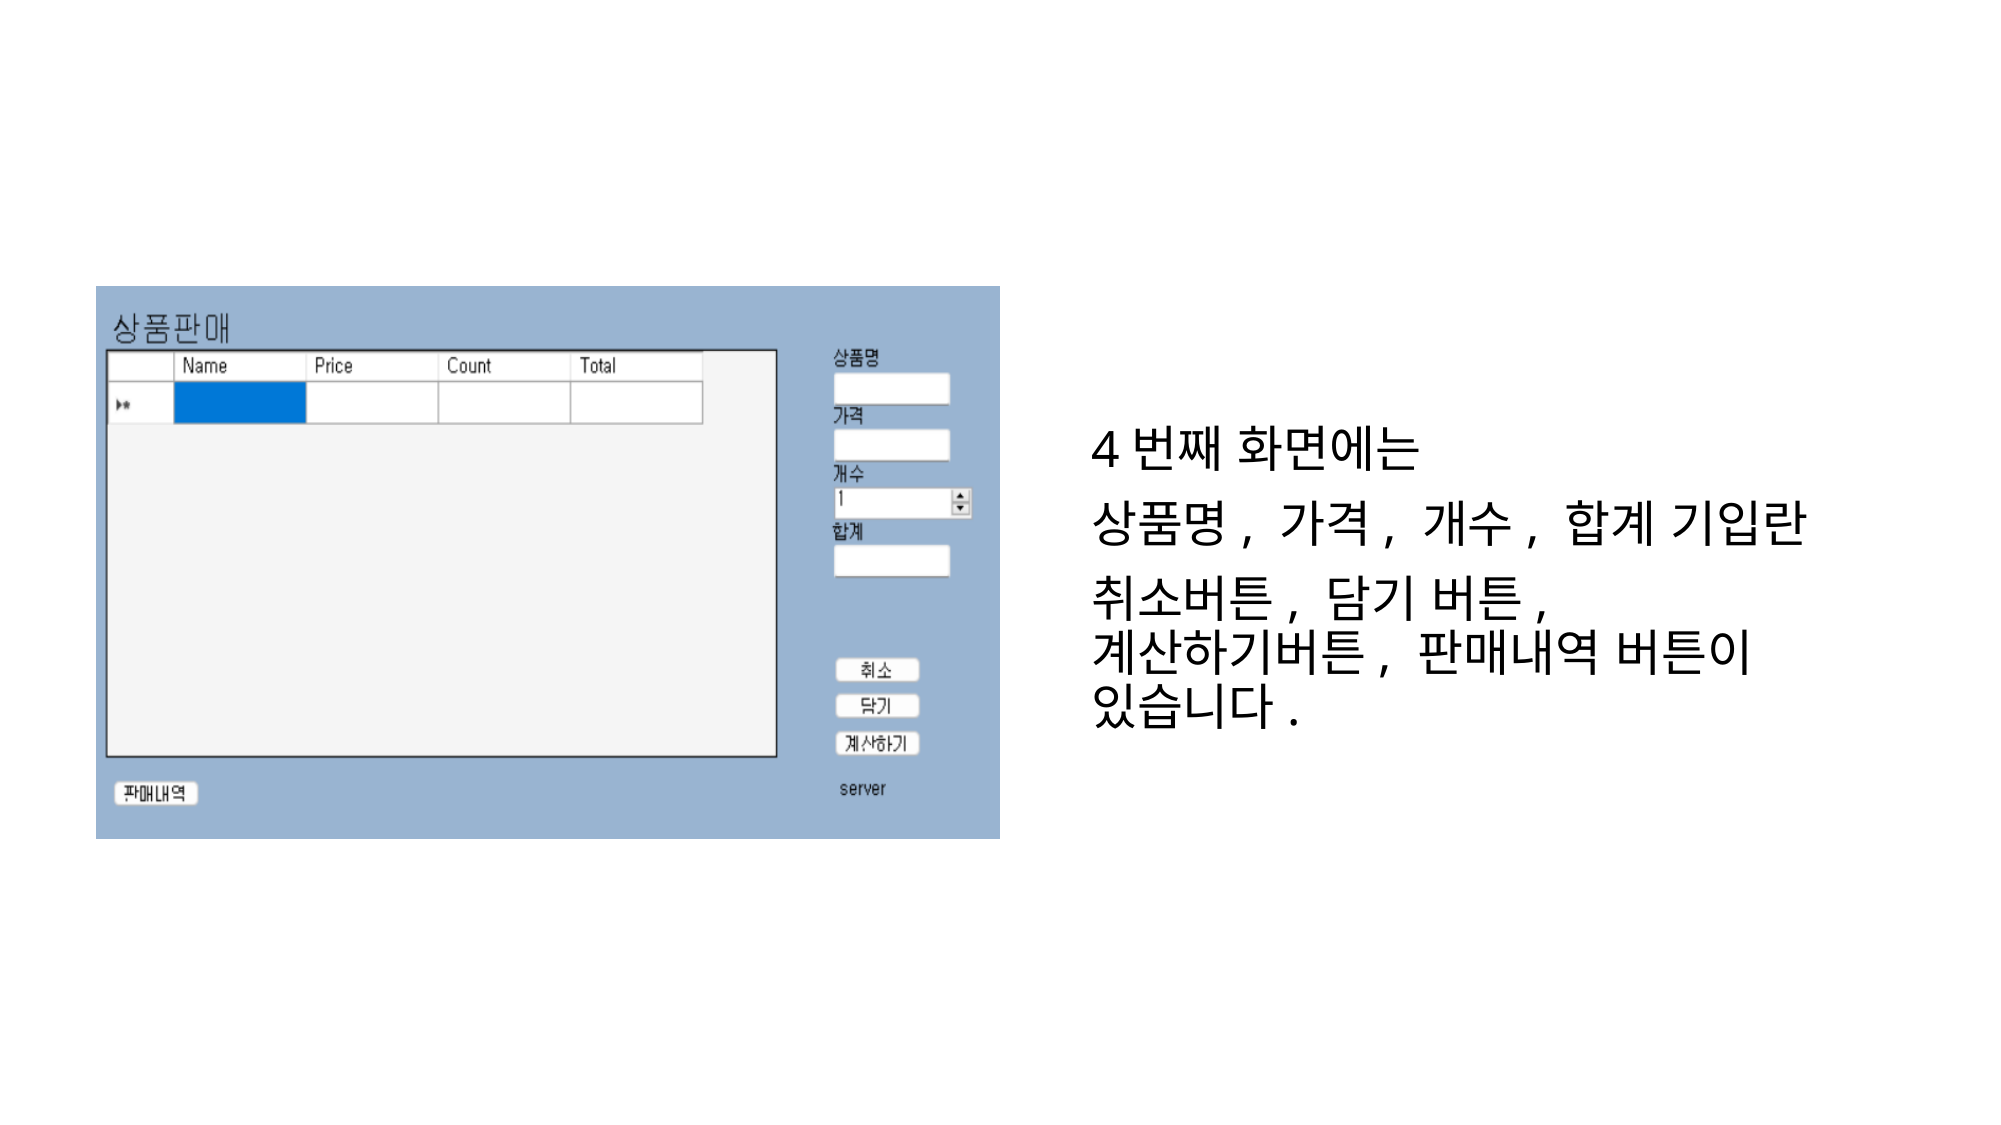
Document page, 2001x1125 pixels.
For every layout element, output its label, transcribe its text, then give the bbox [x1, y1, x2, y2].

subtitle 4번째 화면에는 상품명, 가격, 개수, 합계 기입란 취소버튼, 담기 버튼, 계산하기버튼, 판매내역 버튼이 있습니다. [1076, 417, 1843, 708]
picture [96, 286, 1000, 839]
